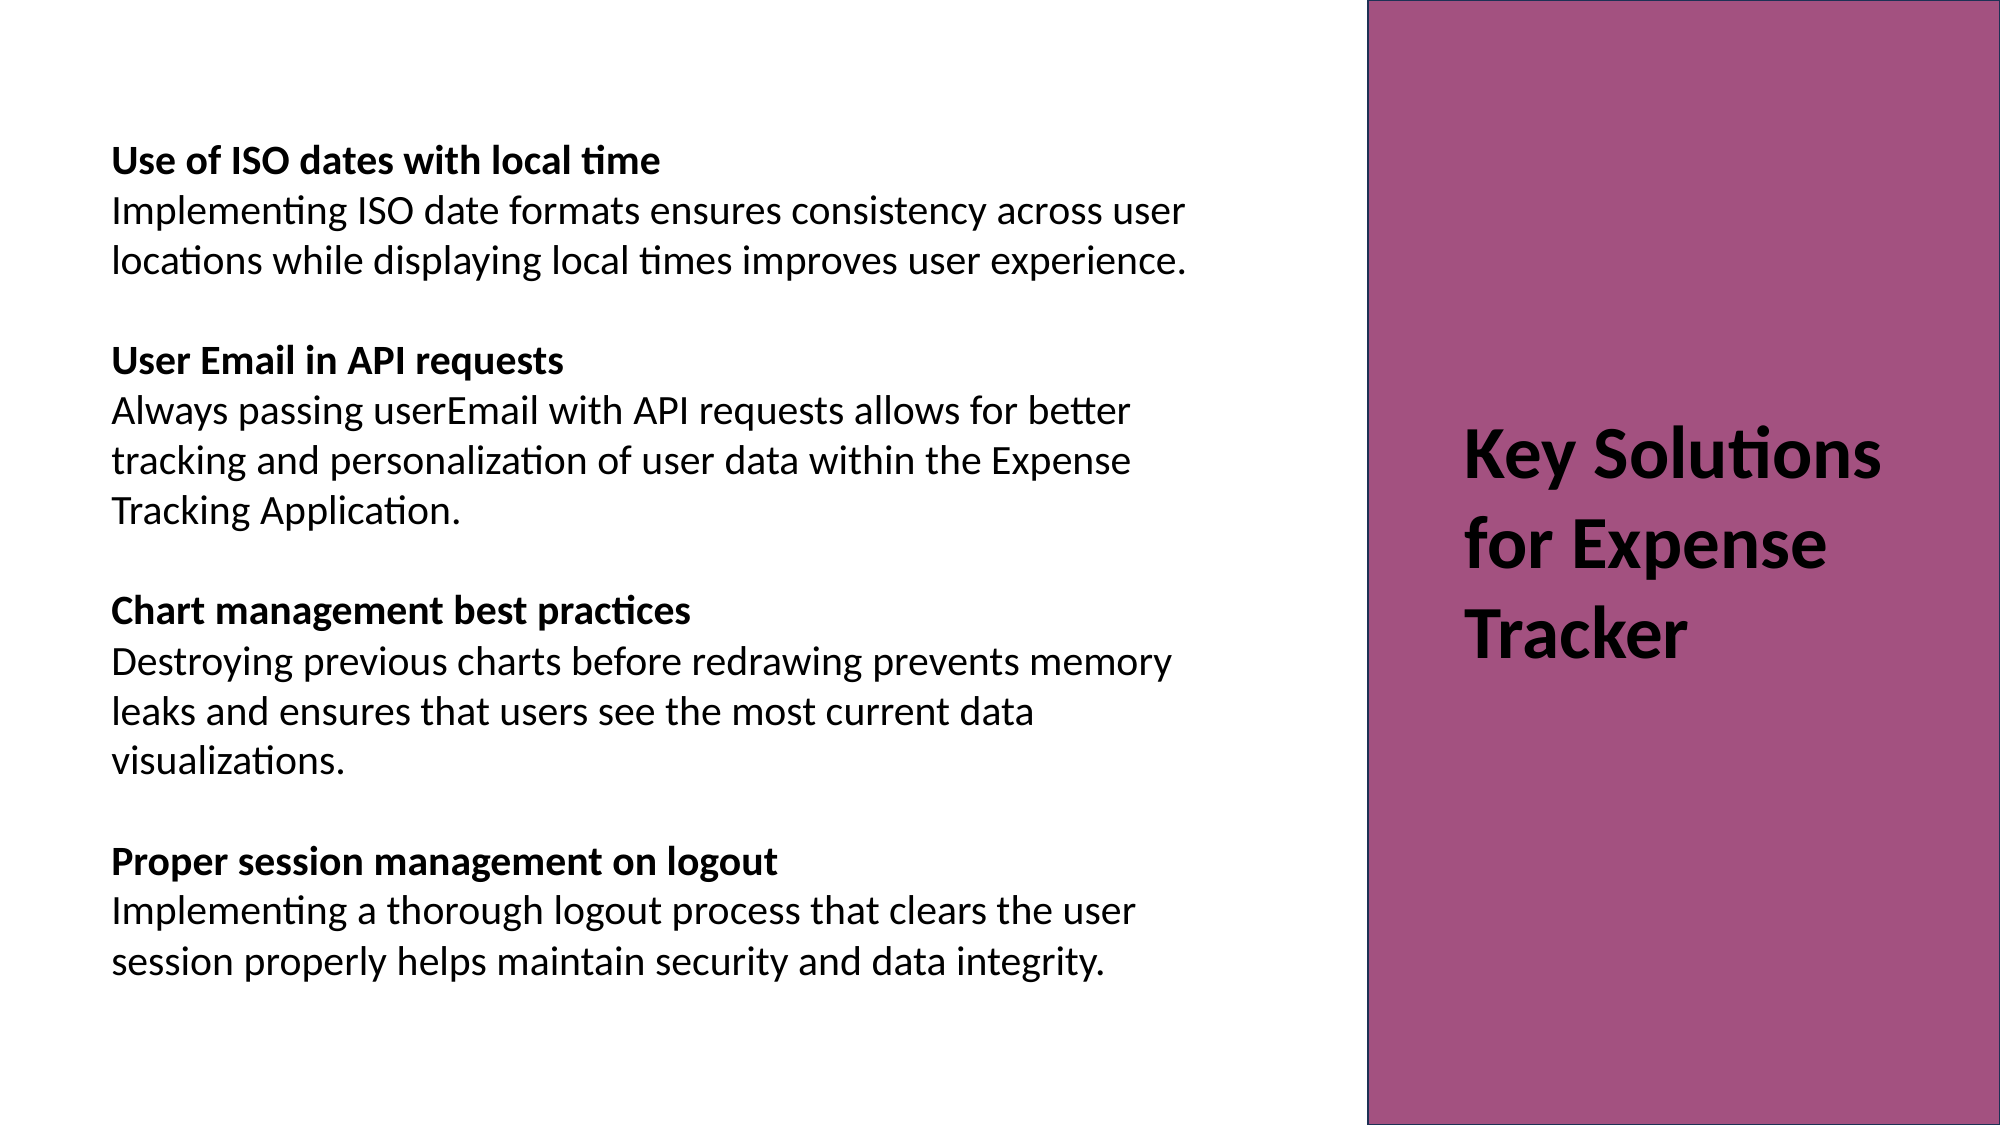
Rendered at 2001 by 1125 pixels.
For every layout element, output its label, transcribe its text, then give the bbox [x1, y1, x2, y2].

text_box [1367, 0, 2000, 1125]
text_box Key Solutions for Expense Tracker [1449, 395, 1956, 726]
text_box Use of ISO dates with local time Implementing ISO date formats ensures consistency across user locations while displaying local times improves user experience. User Email in API requests Always passing userEmail with API requests allows for better tracking and personalization of user data within the Expense Tracking Application. Chart management best practices Destroying previous charts before redrawing prevents memory leaks and ensures that users see the most current data visualizations. Proper session management on logout Implementing a thorough logout process that clears the user session properly helps maintain security and data integrity. [96, 80, 1270, 991]
